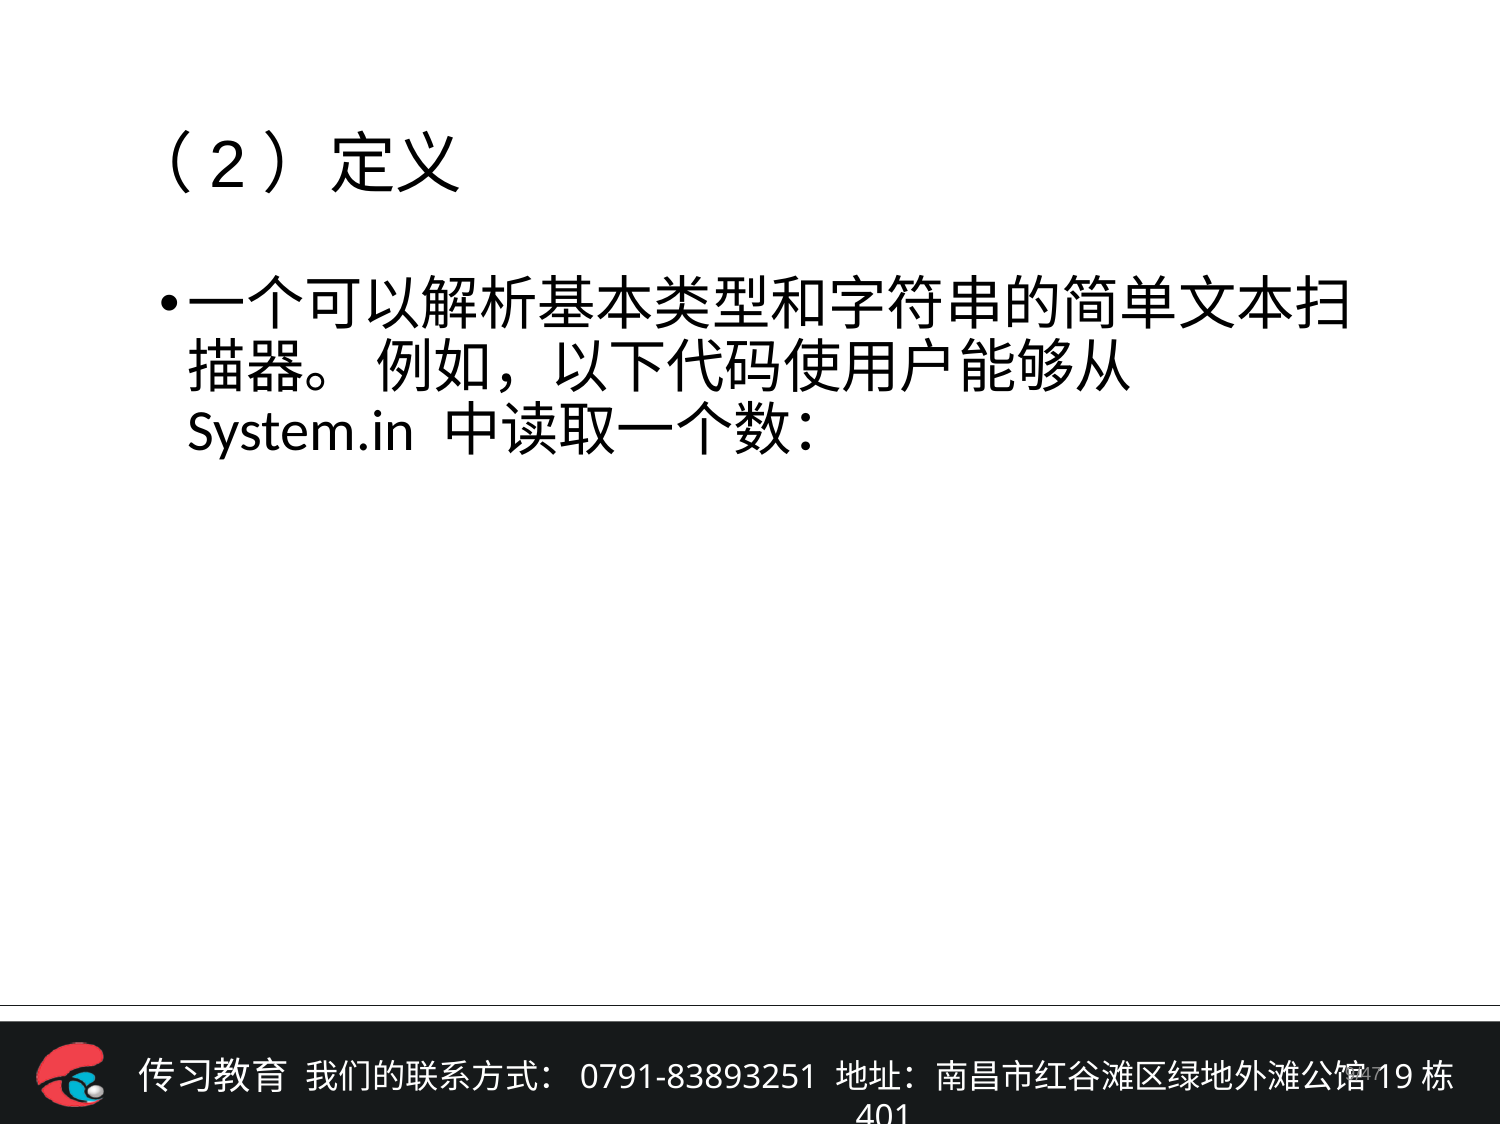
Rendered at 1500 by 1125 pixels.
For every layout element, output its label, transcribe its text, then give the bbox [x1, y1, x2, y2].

slide_number /47 [1059, 1042, 1397, 1103]
list 一个可以解析基本类型和字符串的简单文本扫描器。 例如，以下代码使用户能够从 System.in 中读取一个数： [88, 266, 1379, 872]
picture [36, 1042, 104, 1107]
text_box （2）定义 [112, 113, 989, 209]
